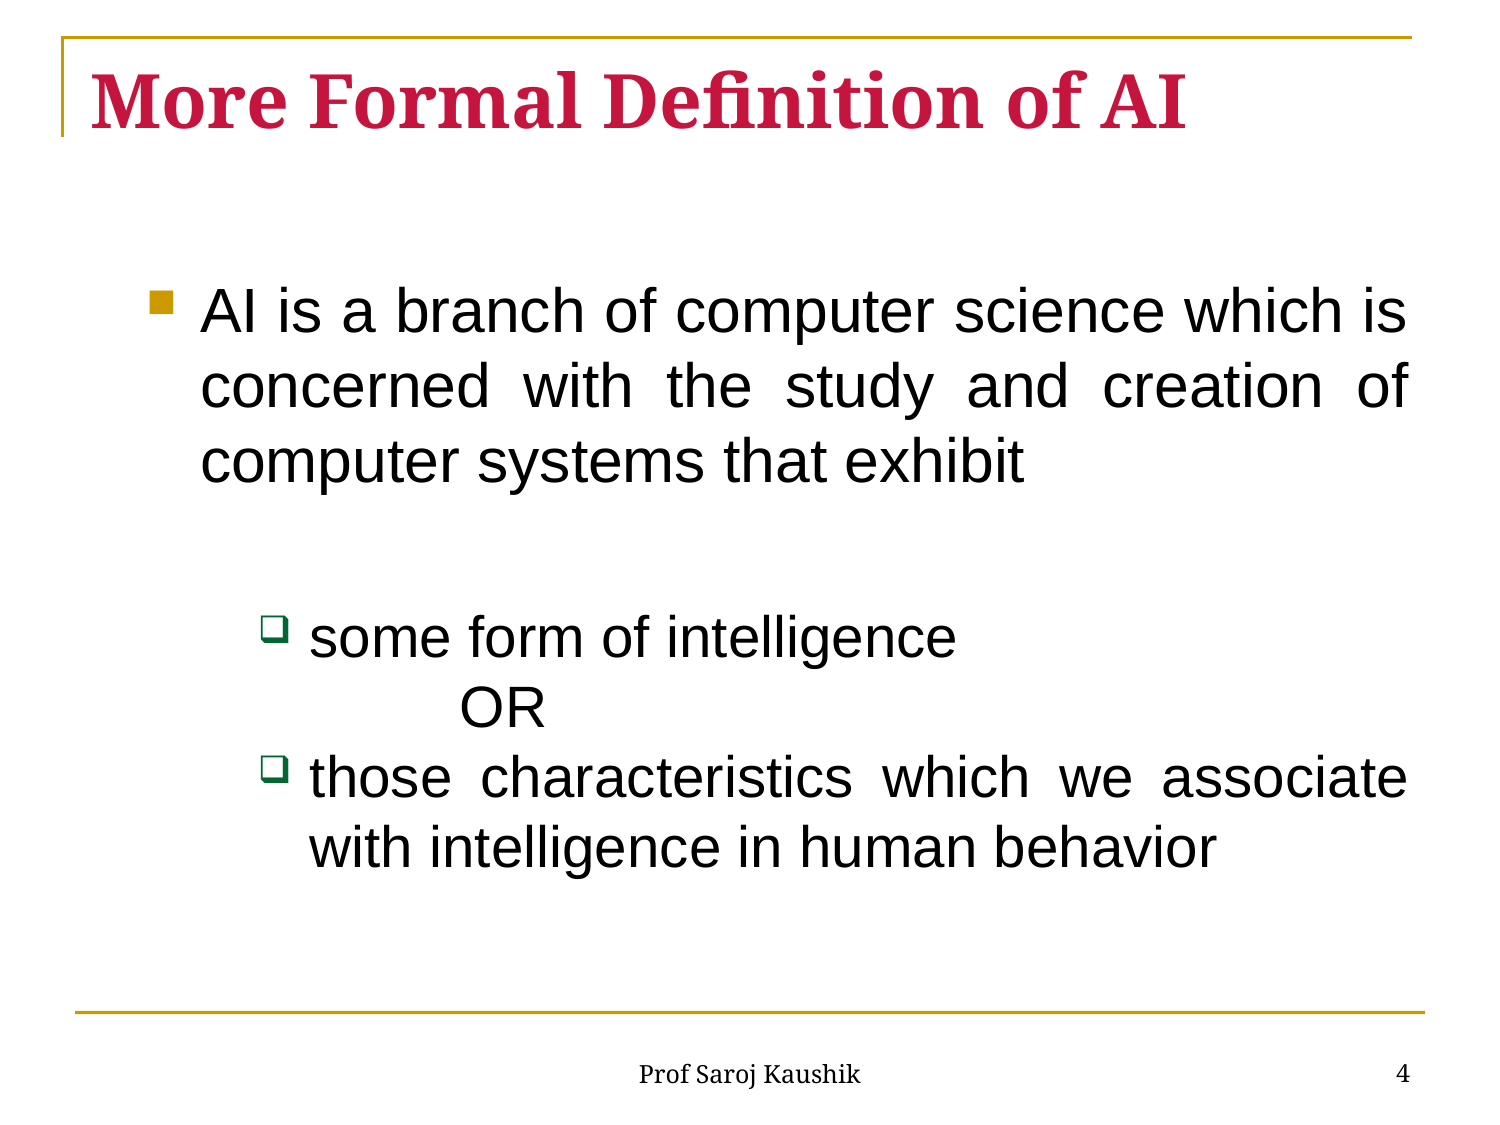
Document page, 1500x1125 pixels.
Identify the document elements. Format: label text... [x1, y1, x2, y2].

footer Prof Saroj Kaushik [512, 1025, 988, 1100]
list AI is a branch of computer science which is concerned with the study and creation of computer systems that exhibit some form of intelligence OR those characteristics which we associate with intelligence in human behavior [75, 262, 1425, 1006]
slide_number 4 [1074, 1024, 1425, 1100]
title More Formal Definition of AI [75, 45, 1425, 233]
